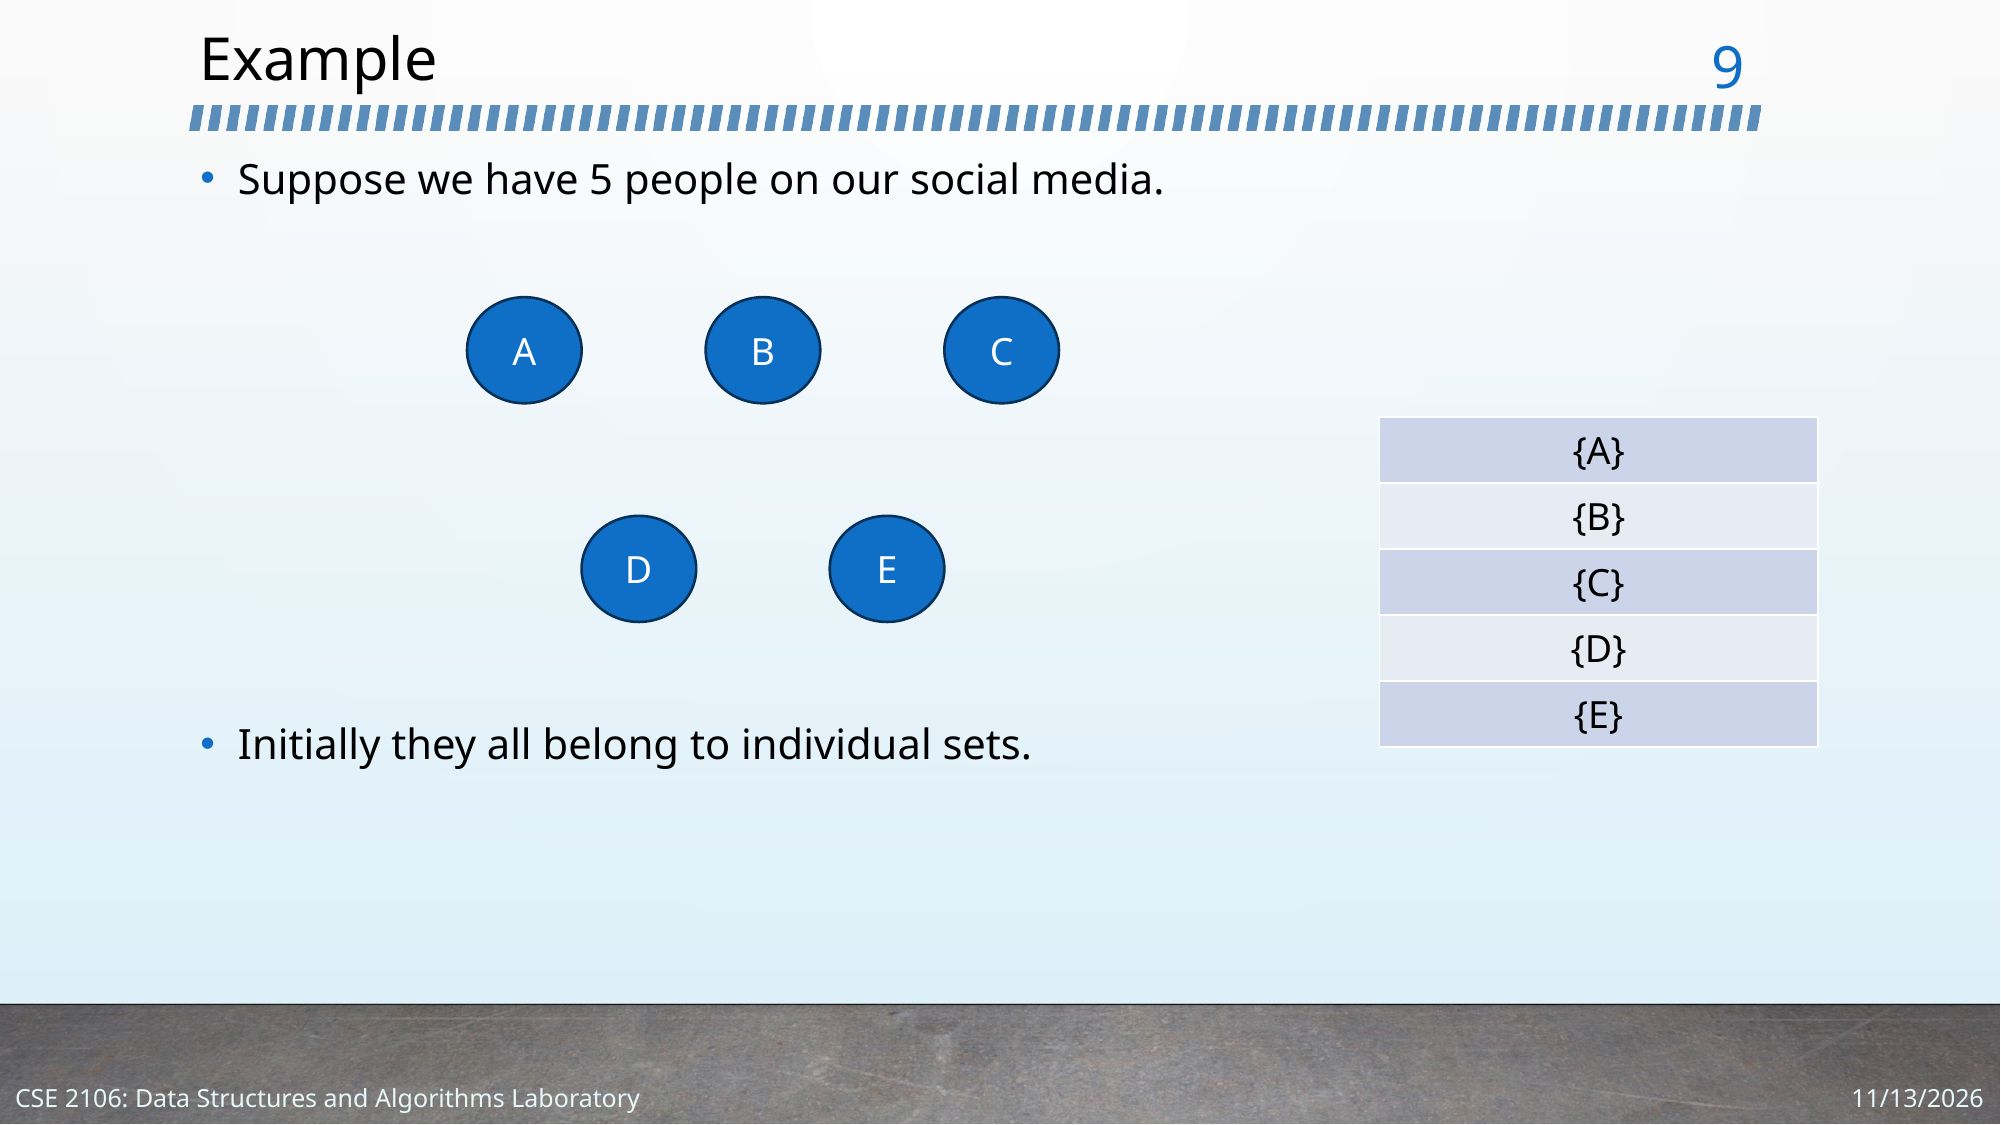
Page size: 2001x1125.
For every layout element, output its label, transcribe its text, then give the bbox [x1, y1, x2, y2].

picture [0, 1004, 2000, 1124]
table_header {A} [1380, 418, 1817, 482]
table_cell {E} [1380, 682, 1817, 746]
table_cell {D} [1380, 616, 1817, 680]
text_box D [580, 514, 698, 624]
text_box E [828, 514, 946, 624]
footer CSE 2106: Data Structures and Algorithms Laboratory [0, 1074, 975, 1125]
slide_number 9 [1626, 22, 1760, 106]
table_cell {B} [1380, 484, 1817, 548]
title Example [184, 22, 1626, 102]
table_cell {C} [1380, 550, 1817, 614]
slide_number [1586, 1074, 1999, 1125]
list Suppose we have 5 people on our social media. Initially they all belong to individual sets. [185, 135, 1761, 897]
text_box A [465, 295, 583, 405]
text_box C [943, 295, 1061, 405]
text_box B [704, 295, 822, 405]
